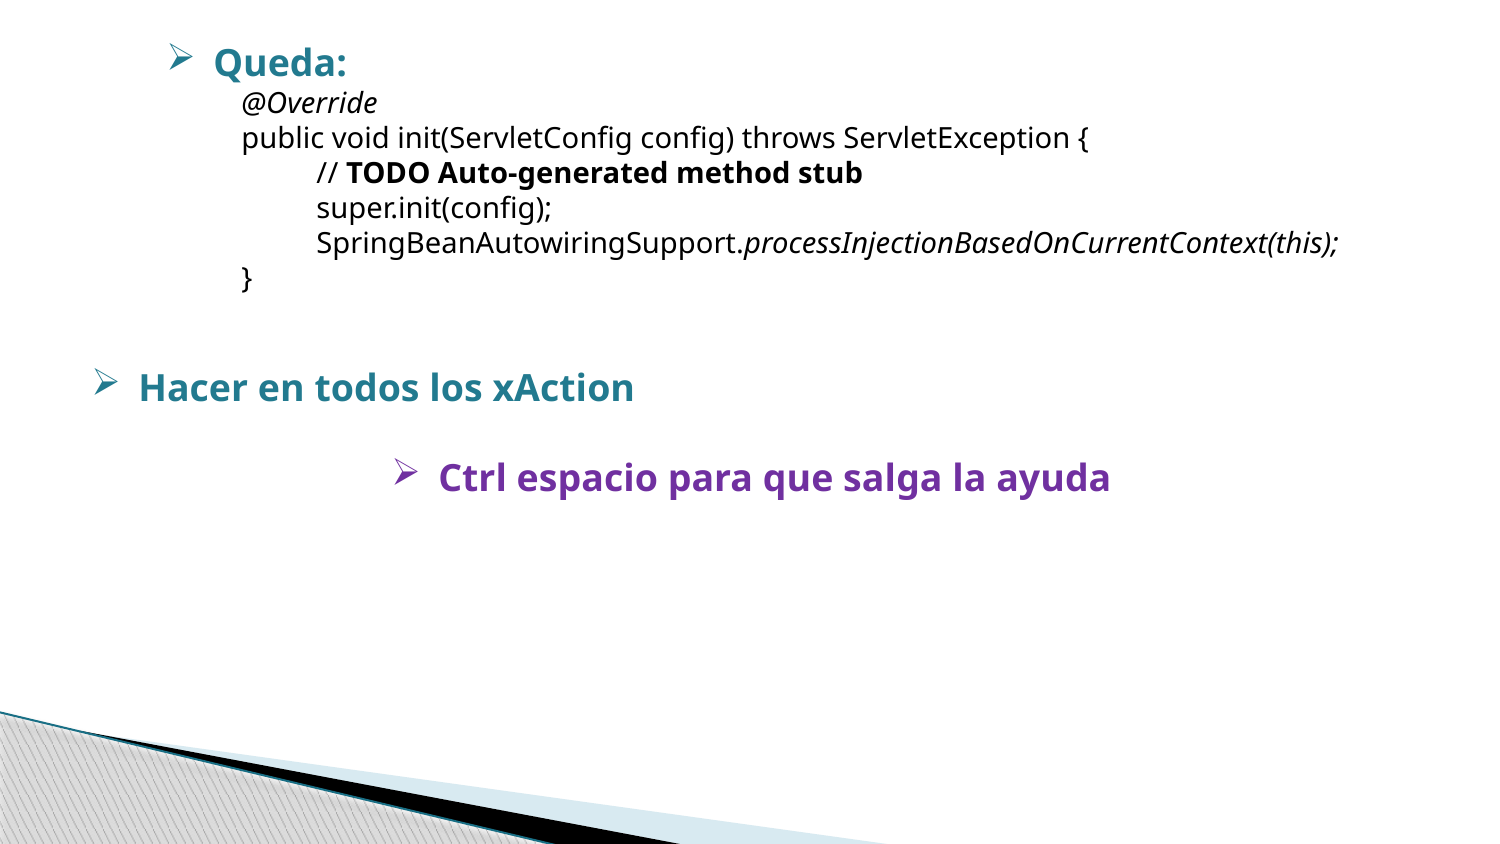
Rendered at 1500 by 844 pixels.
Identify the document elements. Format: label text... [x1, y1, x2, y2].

text_box Queda: @Override public void init(ServletConfig config) throws ServletException { // TODO Auto-generated method stub super.init(config); SpringBeanAutowiringSupport.processInjectionBasedOnCurrentContext(this); } Hacer en todos los xAction Ctrl espacio para que salga la ayuda [76, 32, 1459, 542]
